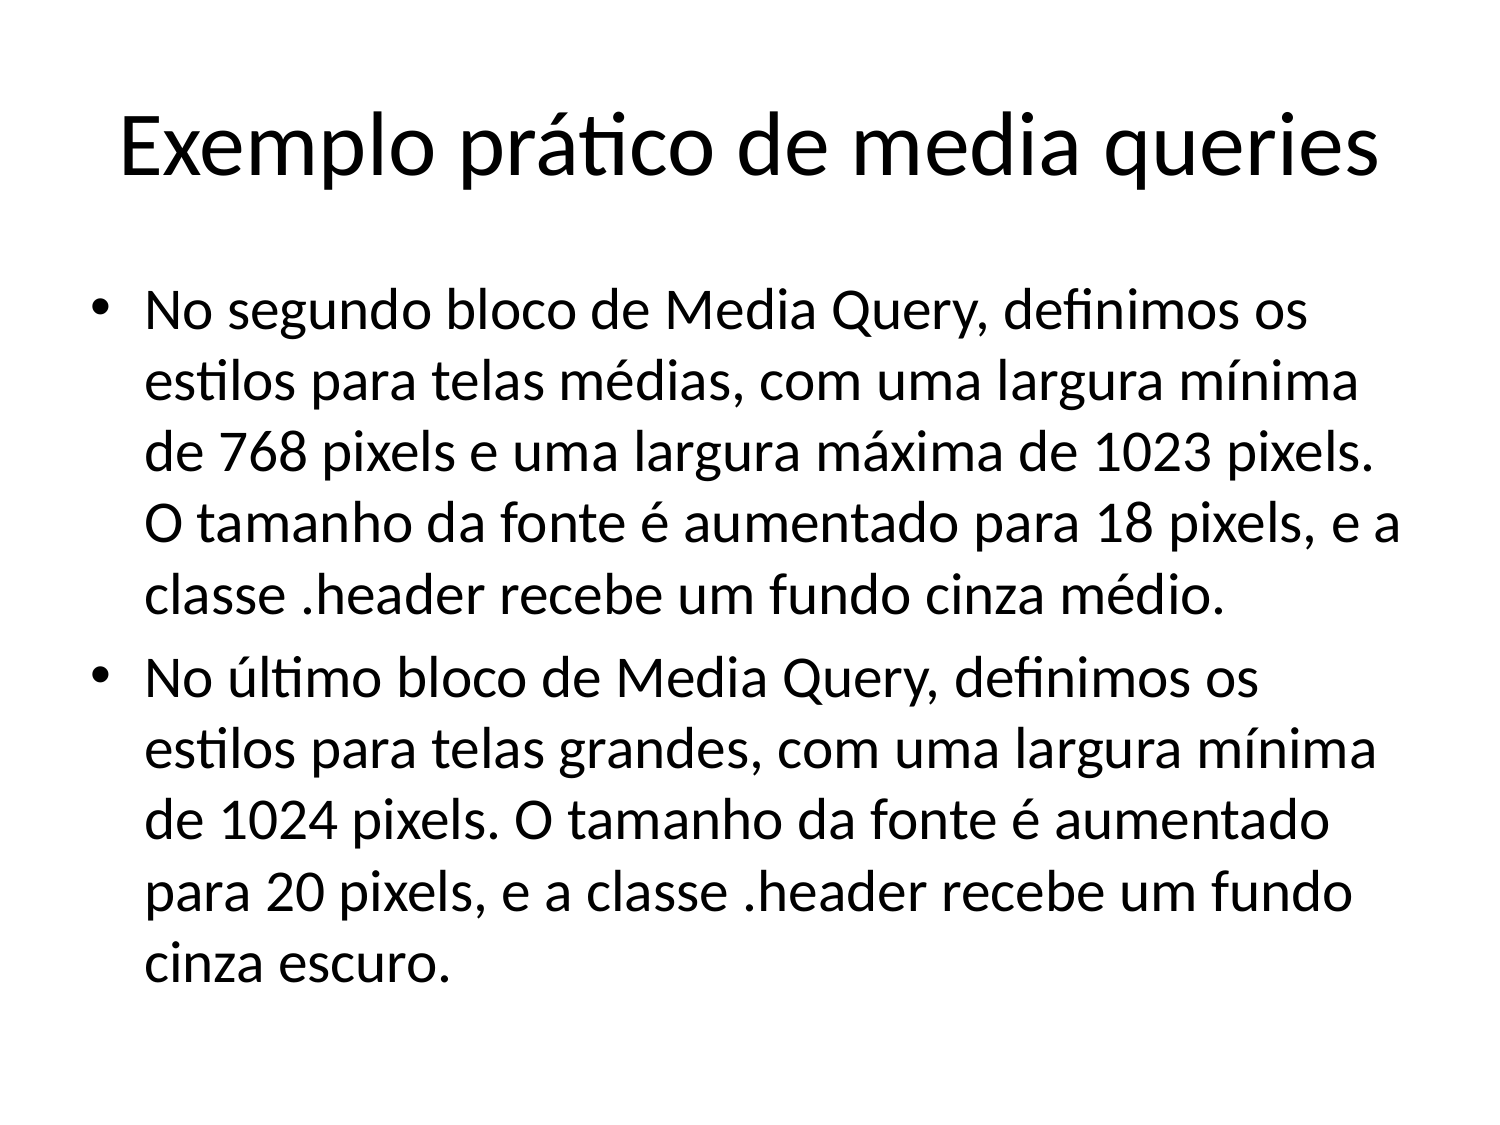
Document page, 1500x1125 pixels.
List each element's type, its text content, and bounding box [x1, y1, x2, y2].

title Exemplo prático de media queries [75, 45, 1425, 233]
list No segundo bloco de Media Query, definimos os estilos para telas médias, com uma largura mínima de 768 pixels e uma largura máxima de 1023 pixels. O tamanho da fonte é aumentado para 18 pixels, e a classe .header recebe um fundo cinza médio. No último bloco de Media Query, definimos os estilos para telas grandes, com uma largura mínima de 1024 pixels. O tamanho da fonte é aumentado para 20 pixels, e a classe .header recebe um fundo cinza escuro. [75, 262, 1425, 1005]
